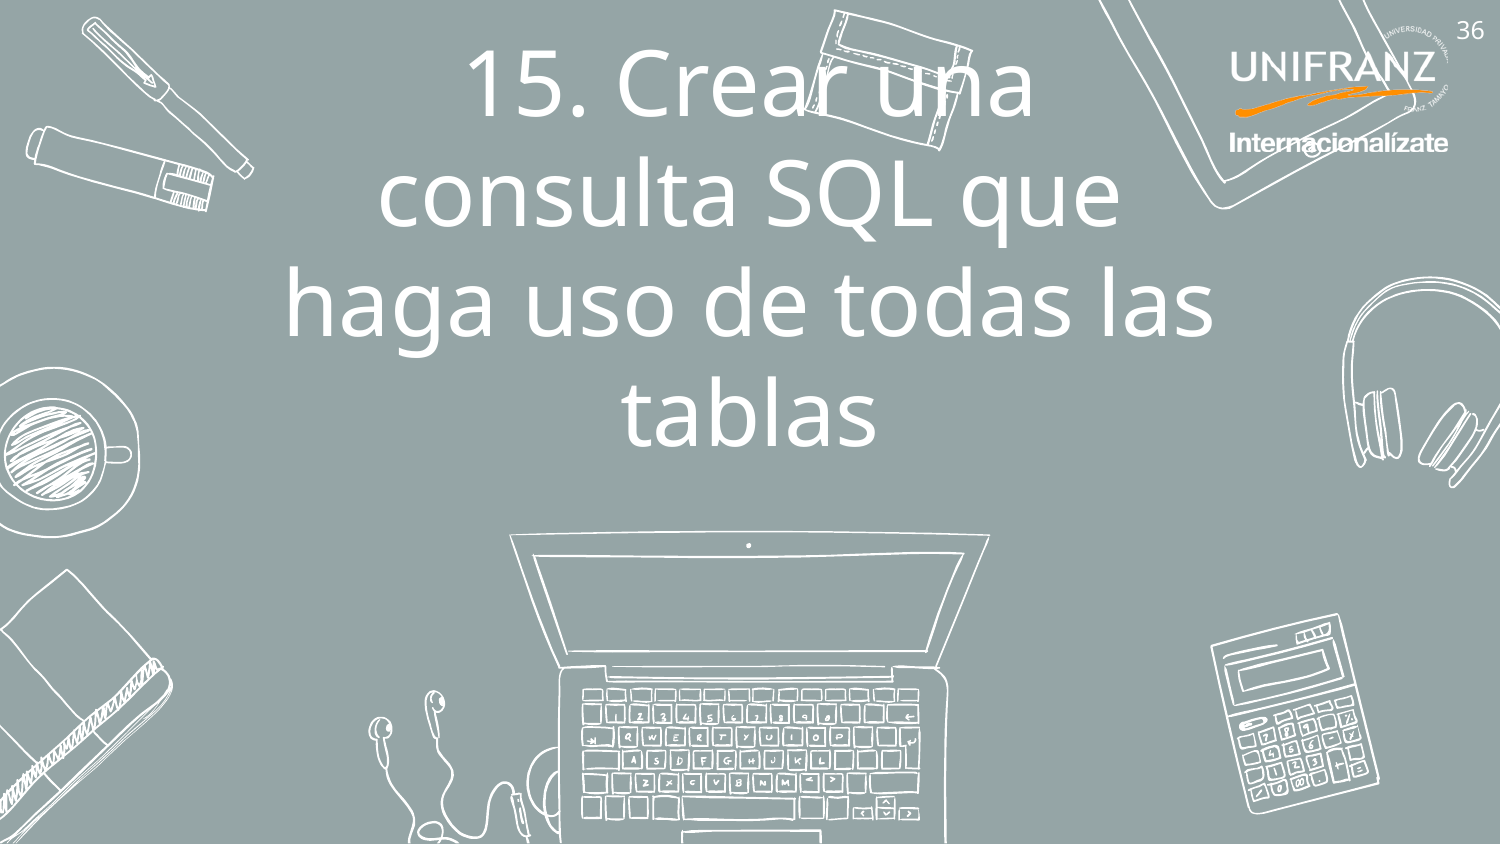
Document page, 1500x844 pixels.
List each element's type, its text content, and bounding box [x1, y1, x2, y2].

picture [1229, 26, 1448, 153]
title 15. Crear una consulta SQL que haga uso de todas las tablas [255, 289, 1245, 480]
slide_number 36 [1435, 0, 1500, 53]
